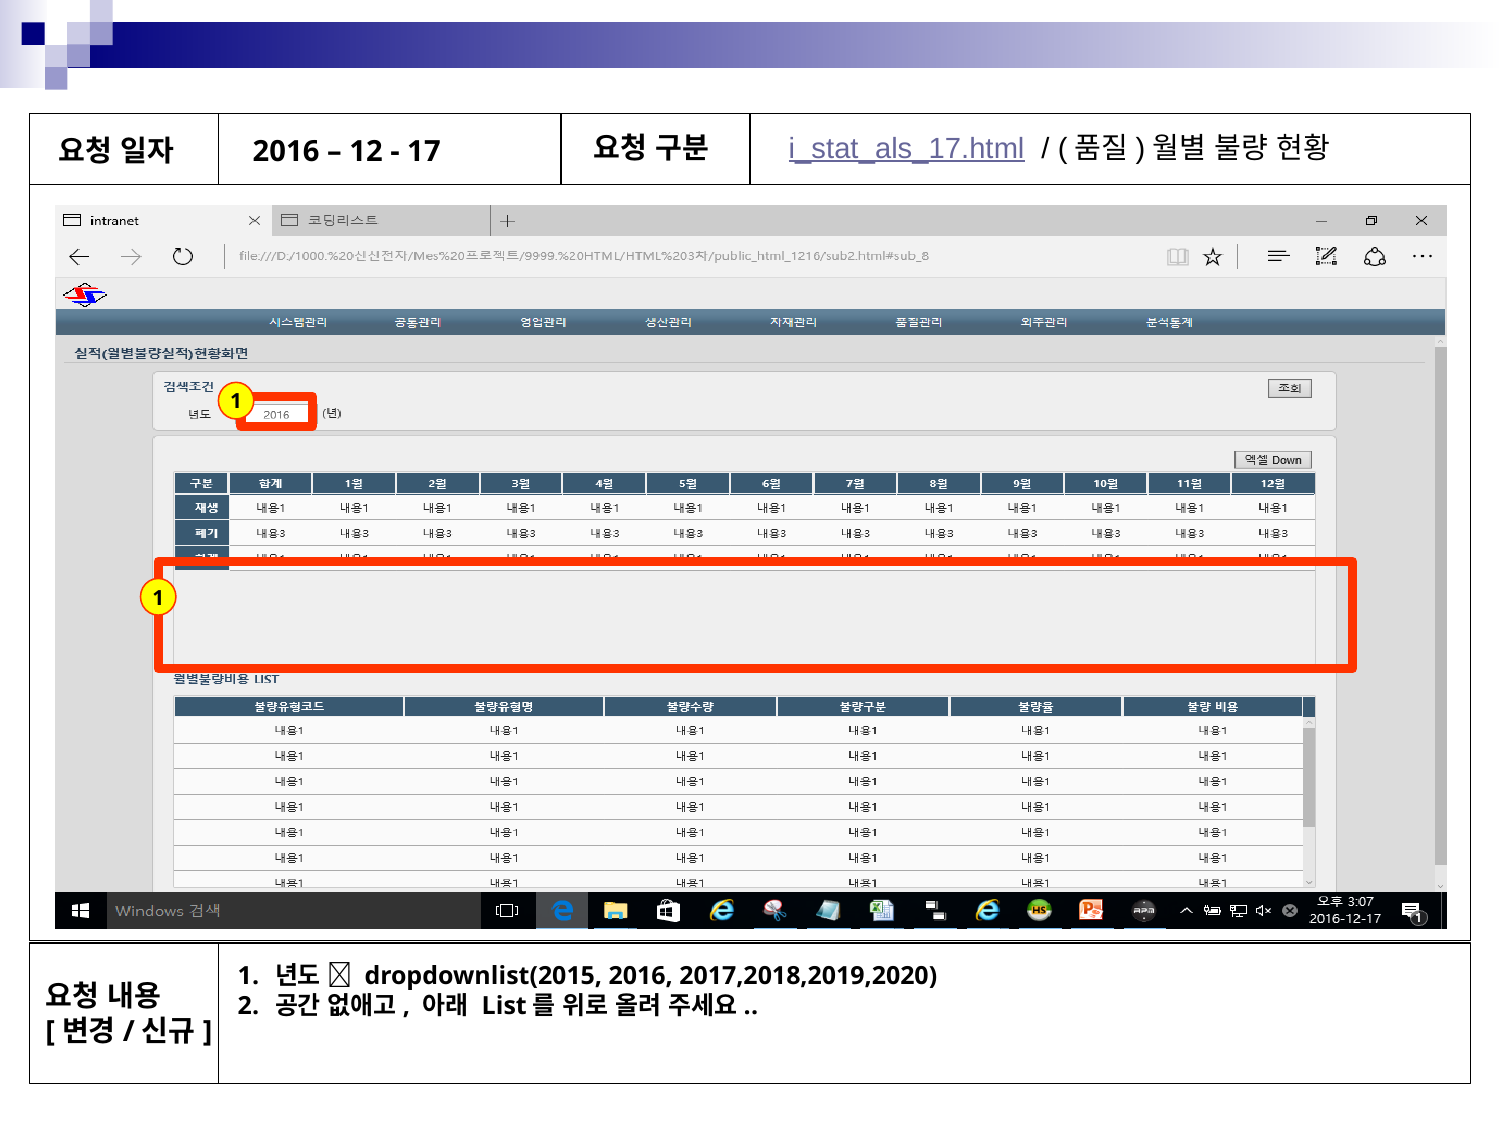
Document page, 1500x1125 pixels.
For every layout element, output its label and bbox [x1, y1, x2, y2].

picture [55, 205, 1448, 929]
text_box [29, 113, 1471, 1084]
